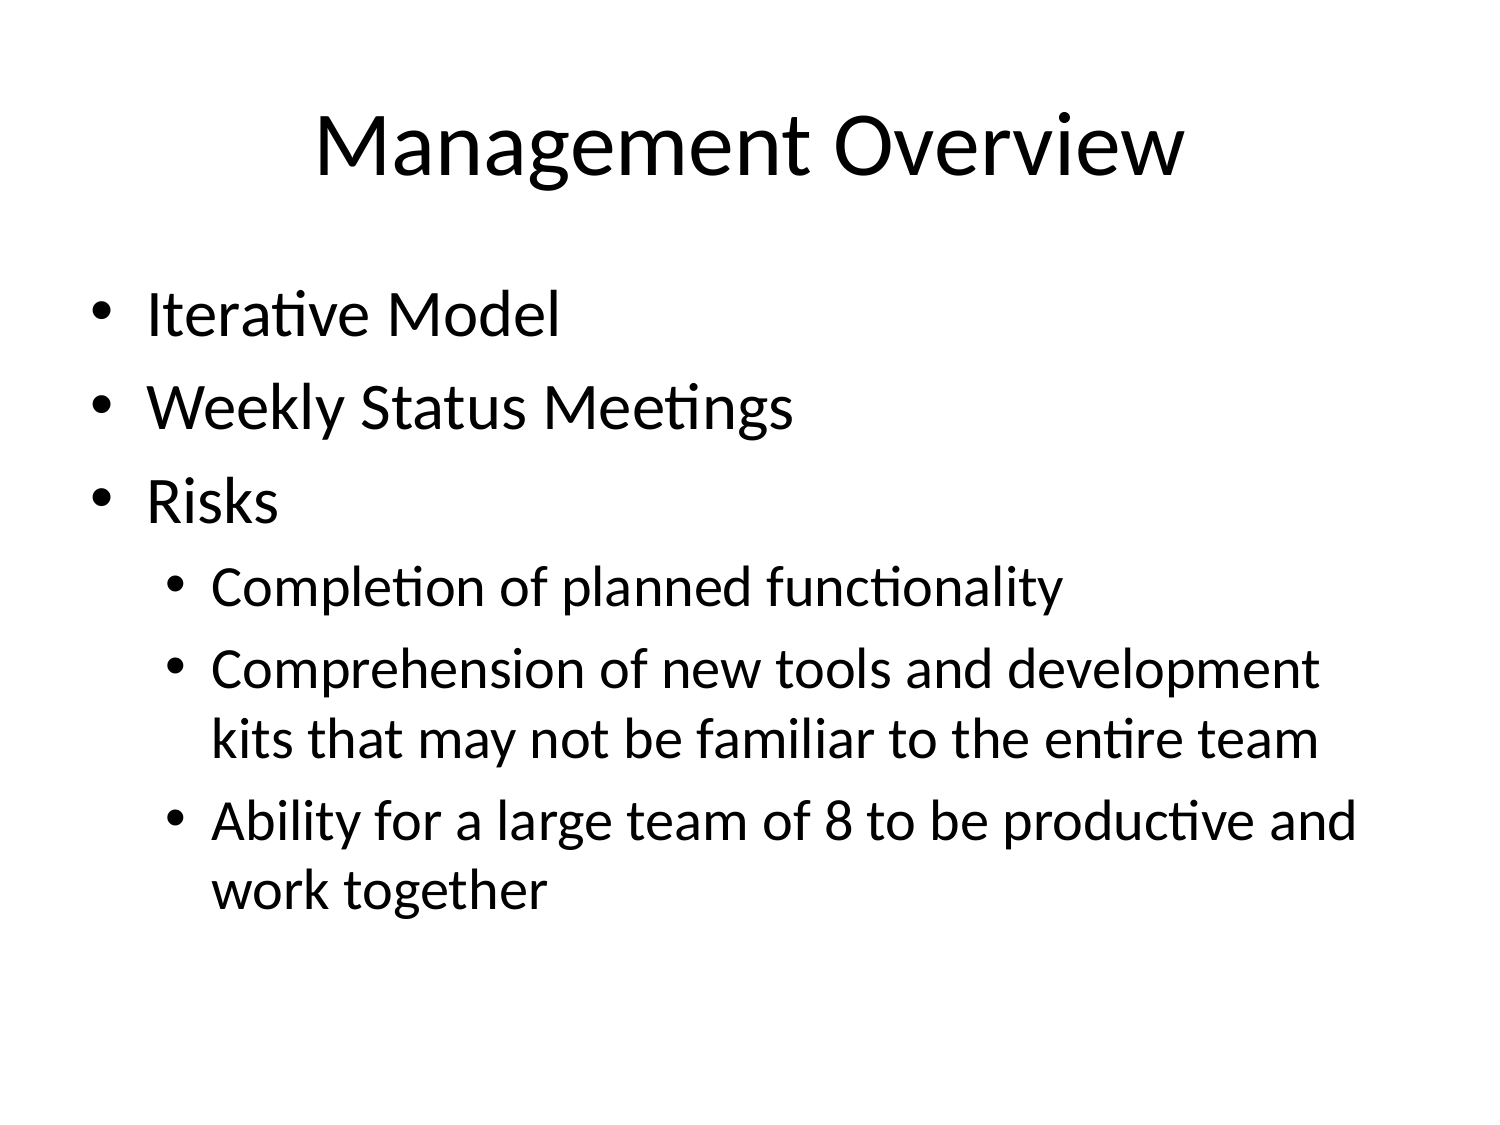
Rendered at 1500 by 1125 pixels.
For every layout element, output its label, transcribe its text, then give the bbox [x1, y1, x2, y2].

list Iterative Model Weekly Status Meetings Risks Completion of planned functionality Comprehension of new tools and development kits that may not be familiar to the entire team Ability for a large team of 8 to be productive and work together [75, 262, 1425, 1005]
title Management Overview [75, 45, 1425, 233]
